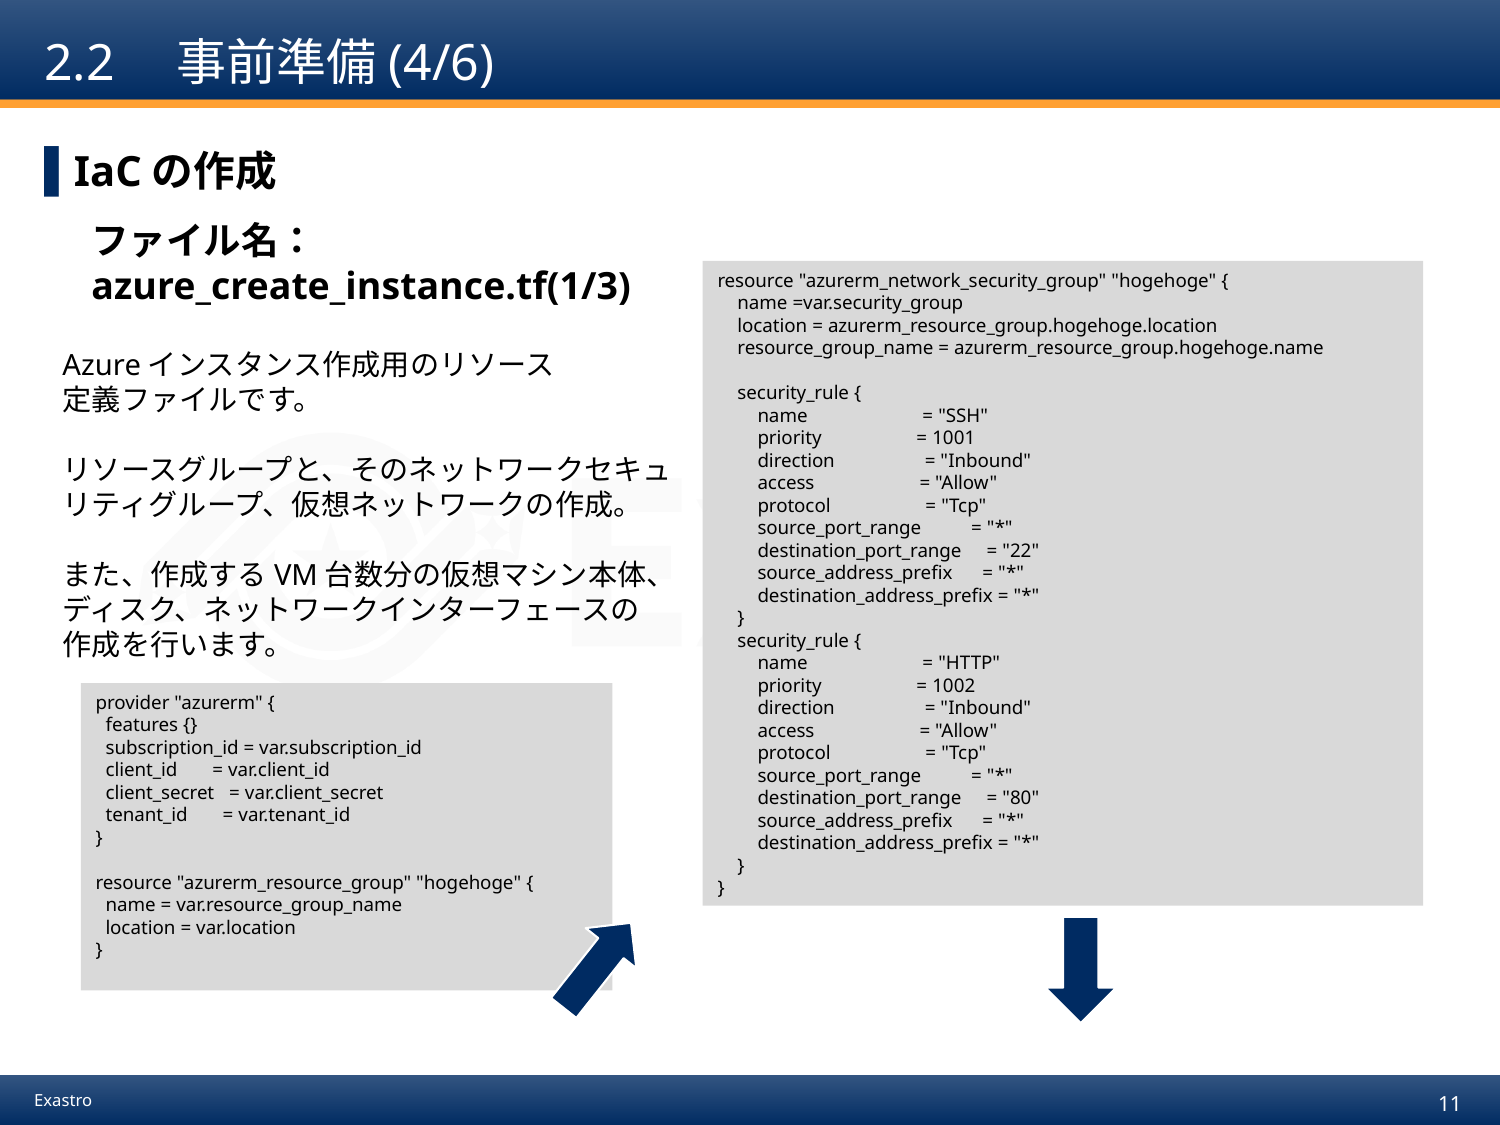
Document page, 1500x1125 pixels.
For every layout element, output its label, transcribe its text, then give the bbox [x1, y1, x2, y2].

text_box [1045, 916, 1117, 1024]
text_box Azureインスタンス作成用のリソース 定義ファイルです。 リソースグループと、そのネットワークセキュリティグループ、仮想ネットワークの作成。 また、作成するVM台数分の仮想マシン本体、ディスク、ネットワークインターフェースの 作成を行います。 [47, 339, 691, 714]
list IaCの作成 [29, 137, 1483, 1059]
text_box ファイル名：azure_create_instance.tf(1/3) [76, 209, 826, 315]
title 2.2 事前準備(4/6) [29, 18, 1471, 96]
picture [0, 0, 1500, 1125]
text_box resource "azurerm_network_security_group" "hogehoge" { name =var.security_group location = azurerm_resource_group.hogehoge.location resource_group_name = azurerm_resource_group.hogehoge.name security_rule { name = "SSH" priority = 1001 direction = "Inbound" access = "Allow" protocol = "Tcp" source_port_range = "*" destination_port_range = "22" source_address_prefix = "*" destination_address_prefix = "*" } security_rule { name = "HTTP" priority = 1002 direction = "Inbound" access = "Allow" protocol = "Tcp" source_port_range = "*" destination_port_range = "80" source_address_prefix = "*" destination_address_prefix = "*" } } [702, 260, 1424, 906]
text_box provider "azurerm" { features {} subscription_id = var.subscription_id client_id = var.client_id client_secret = var.client_secret tenant_id = var.tenant_id } resource "azurerm_resource_group" "hogehoge" { name = var.resource_group_name location = var.location } [80, 714, 613, 991]
text_box [550, 922, 637, 1018]
